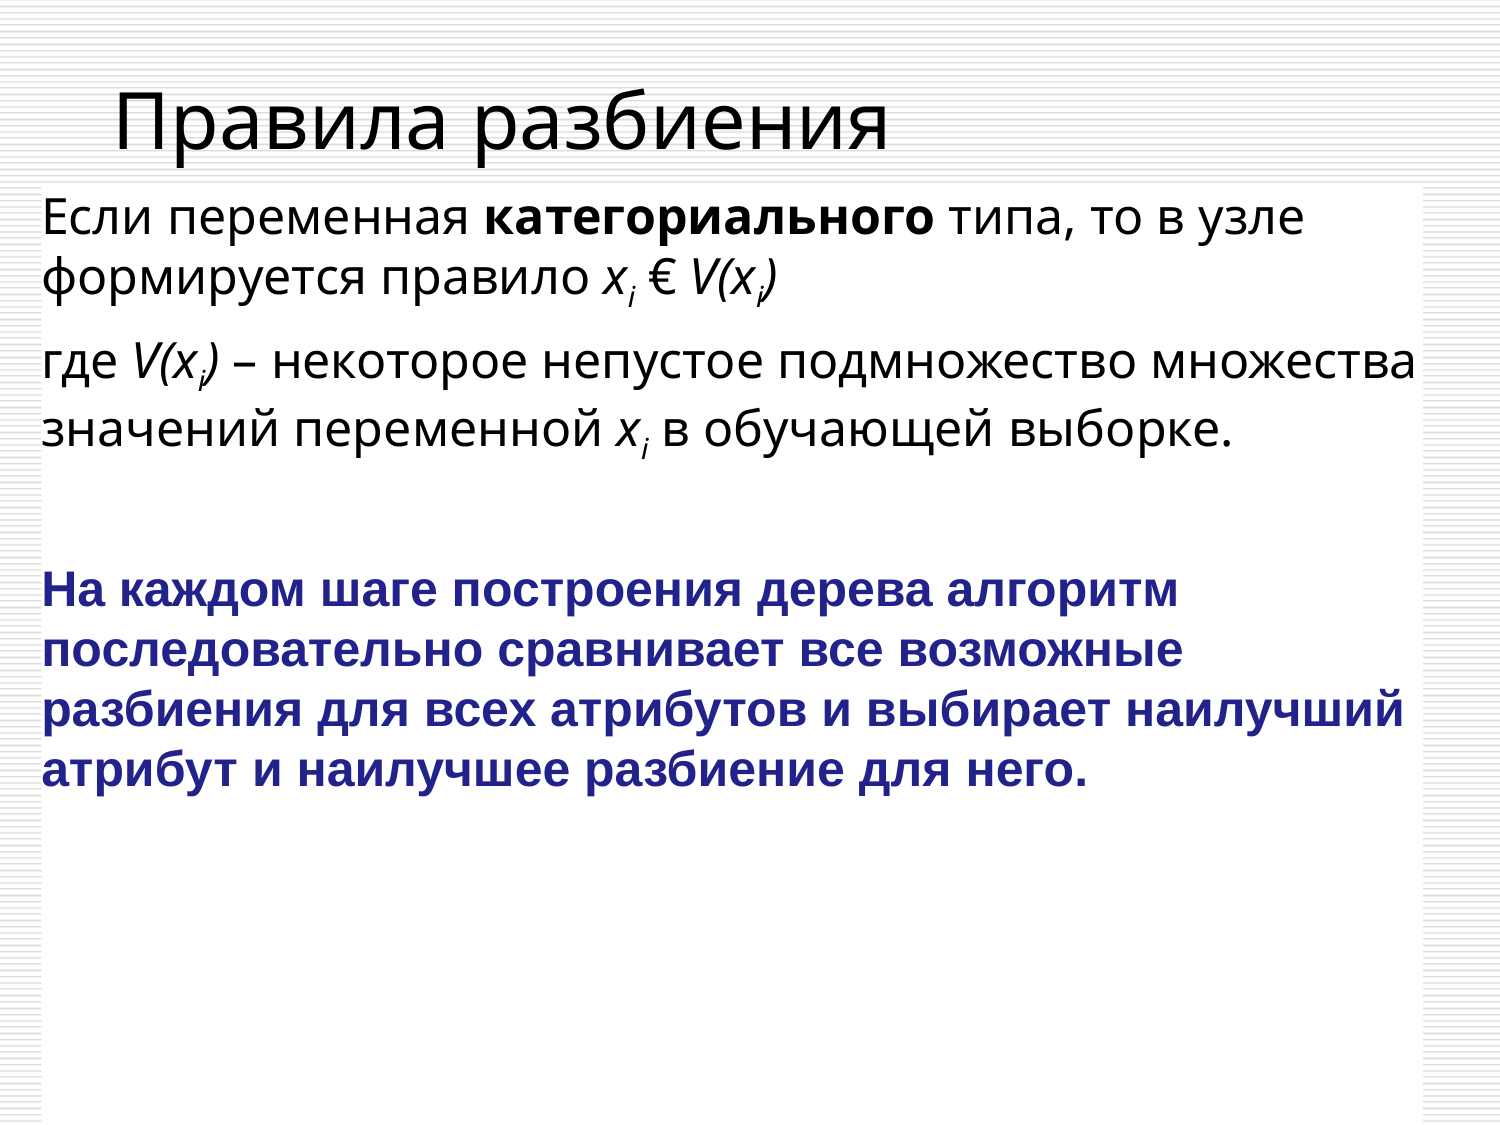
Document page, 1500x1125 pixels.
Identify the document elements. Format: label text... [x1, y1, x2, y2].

title Правила разбиения [112, 40, 1386, 197]
list Если переменная категориального типа, то в узле формируется правило xi € V(xi) где V(xi) – некоторое непустое подмножество множества значений переменной xi в обучающей выборке. На каждом шаге построения дерева алгоритм последовательно сравнивает все возможные разбиения для всех атрибутов и выбирает наилучший атрибут и наилучшее разбиение для него. [41, 184, 1424, 1125]
picture [0, 0, 1500, 1125]
